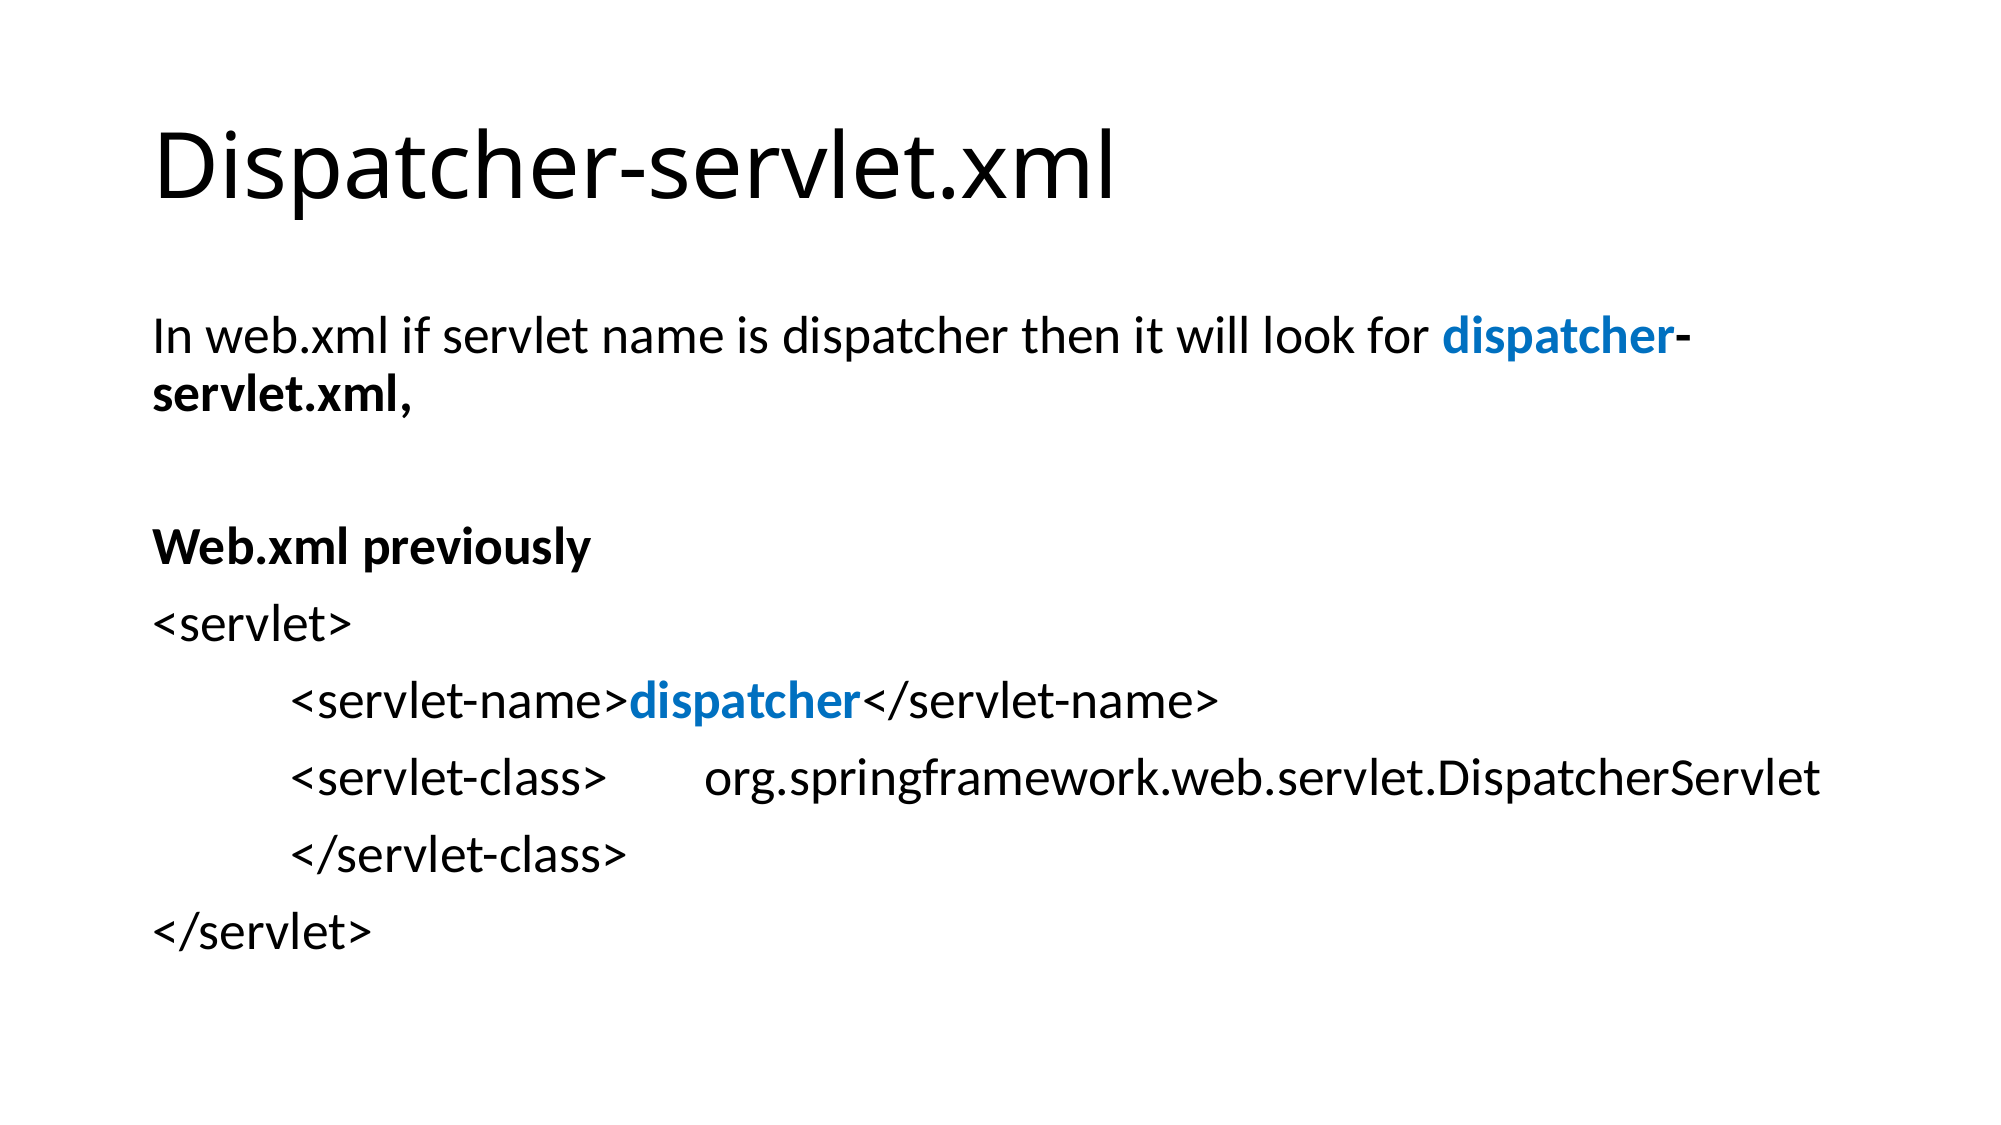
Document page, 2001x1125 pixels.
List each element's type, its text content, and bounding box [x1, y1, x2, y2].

list In web.xml if servlet name is dispatcher then it will look for dispatcher-servlet.xml, Web.xml previously <servlet> <servlet-name>dispatcher</servlet-name> <servlet-class> org.springframework.web.servlet.DispatcherServlet </servlet-class> </servlet> [137, 299, 1863, 1014]
title Dispatcher-servlet.xml [137, 59, 1863, 278]
